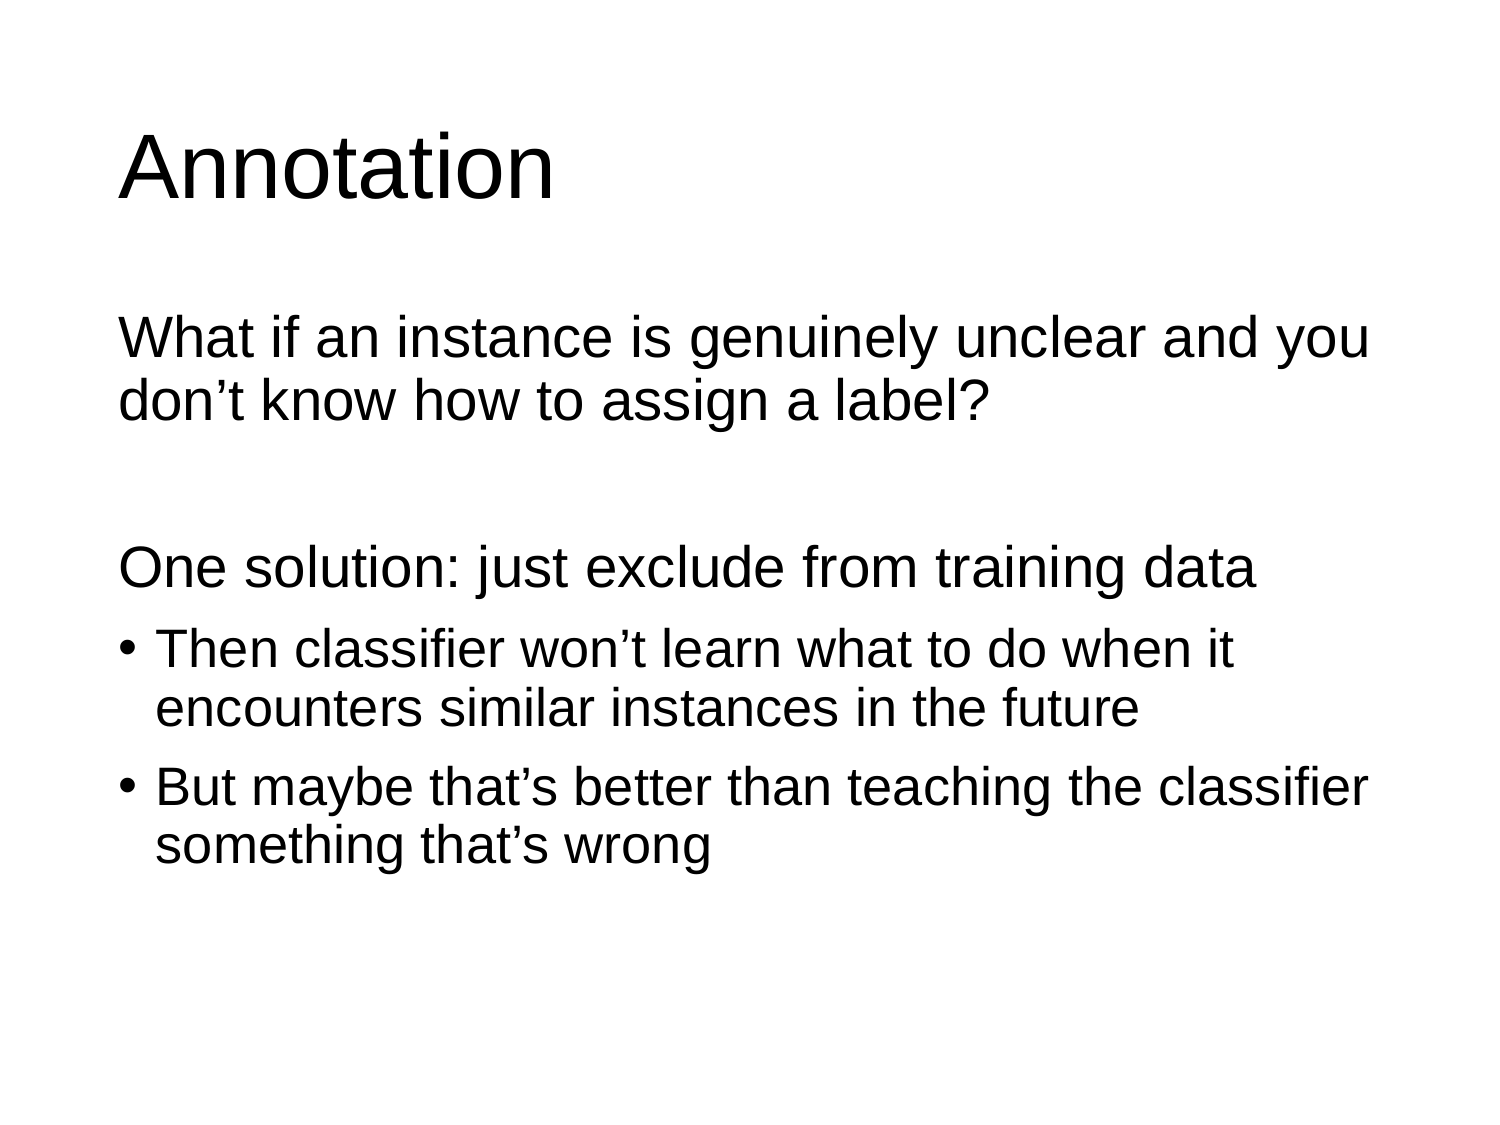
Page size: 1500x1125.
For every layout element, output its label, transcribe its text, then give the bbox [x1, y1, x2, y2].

list What if an instance is genuinely unclear and you don’t know how to assign a label? One solution: just exclude from training data Then classifier won’t learn what to do when it encounters similar instances in the future But maybe that’s better than teaching the classifier something that’s wrong [103, 299, 1444, 1073]
title Annotation [103, 59, 1397, 278]
